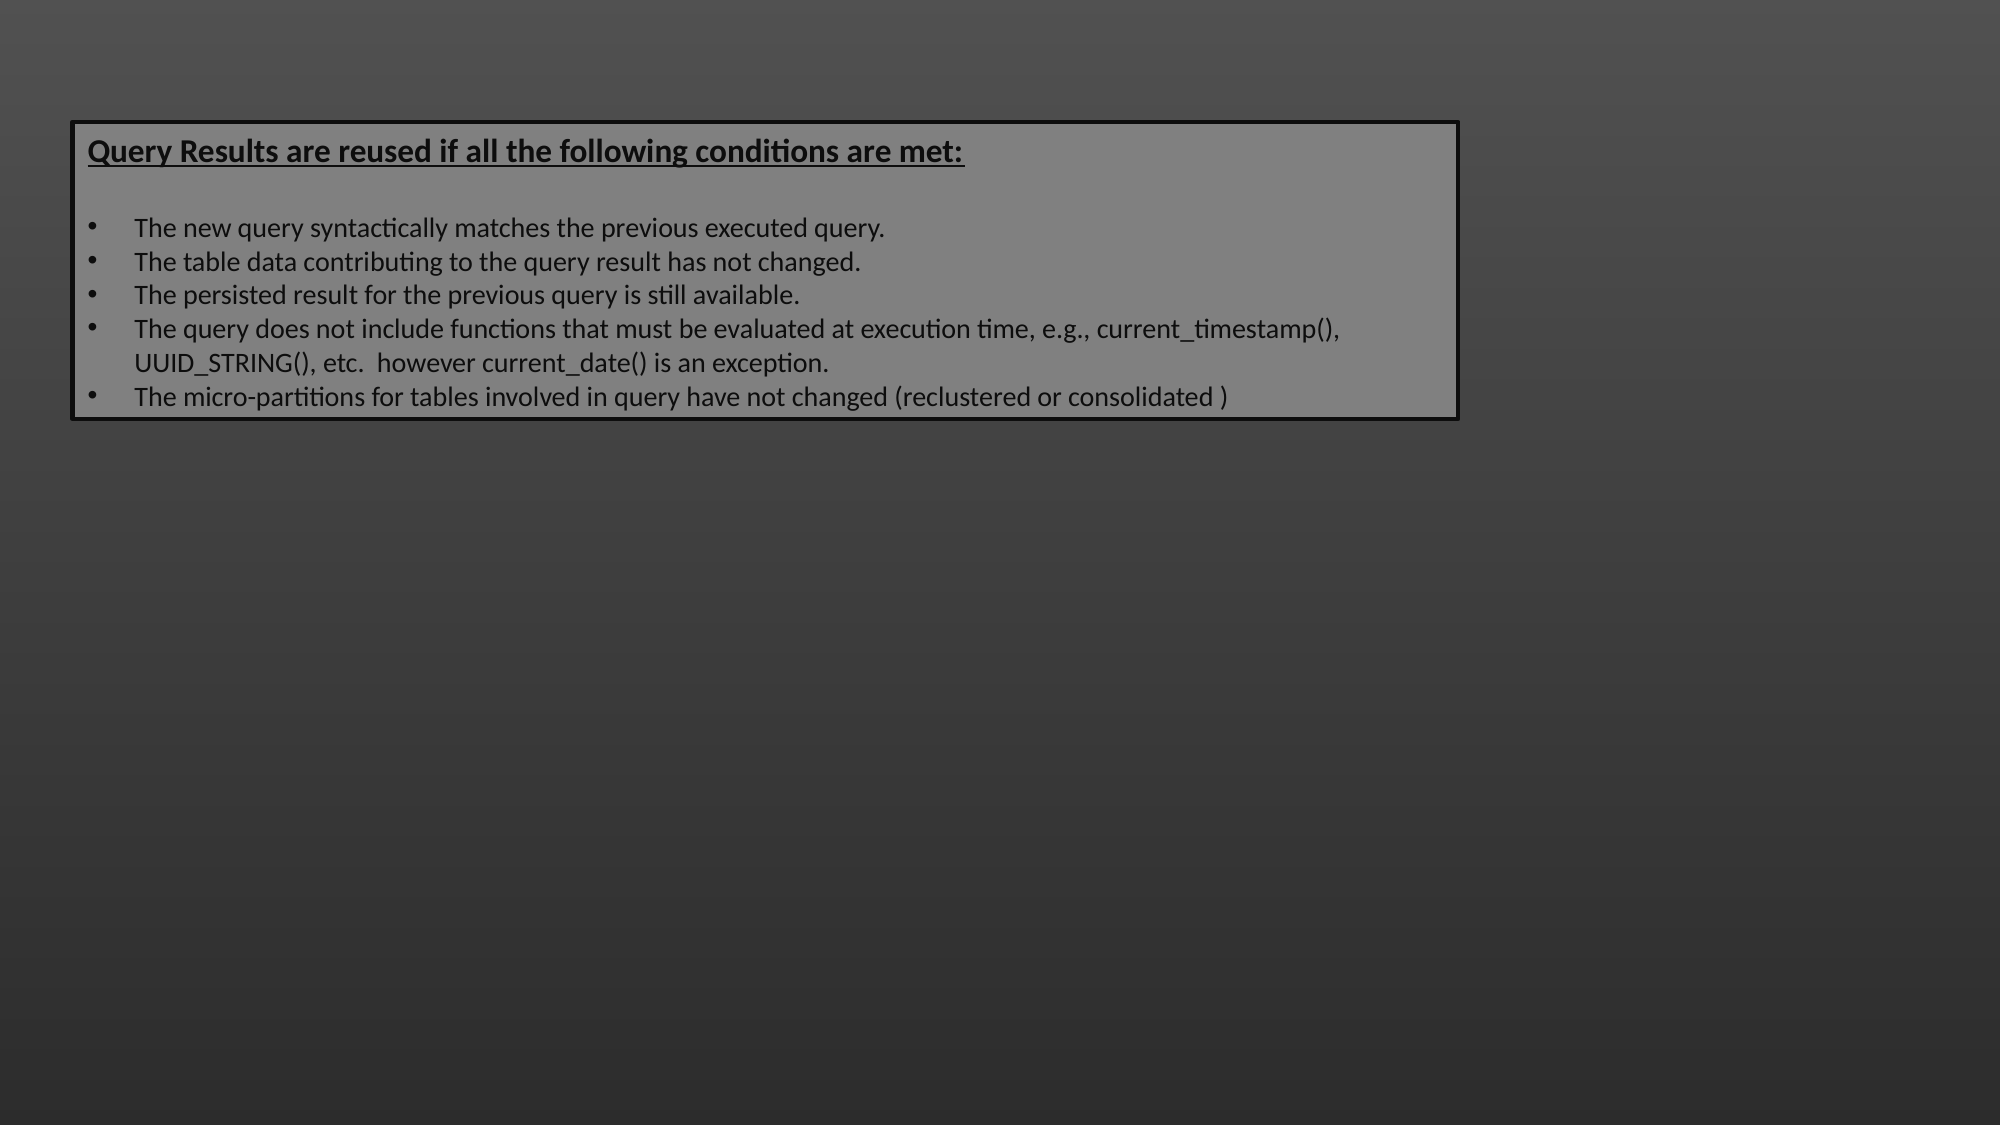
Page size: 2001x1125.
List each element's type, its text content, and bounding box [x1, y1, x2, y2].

text_box Query Results are reused if all the following conditions are met: The new query syntactically matches the previous executed query. The table data contributing to the query result has not changed. The persisted result for the previous query is still available. The query does not include functions that must be evaluated at execution time, e.g., current_timestamp(), UUID_STRING(), etc. however current_date() is an exception. The micro-partitions for tables involved in query have not changed (reclustered or consolidated ) [72, 122, 1459, 419]
